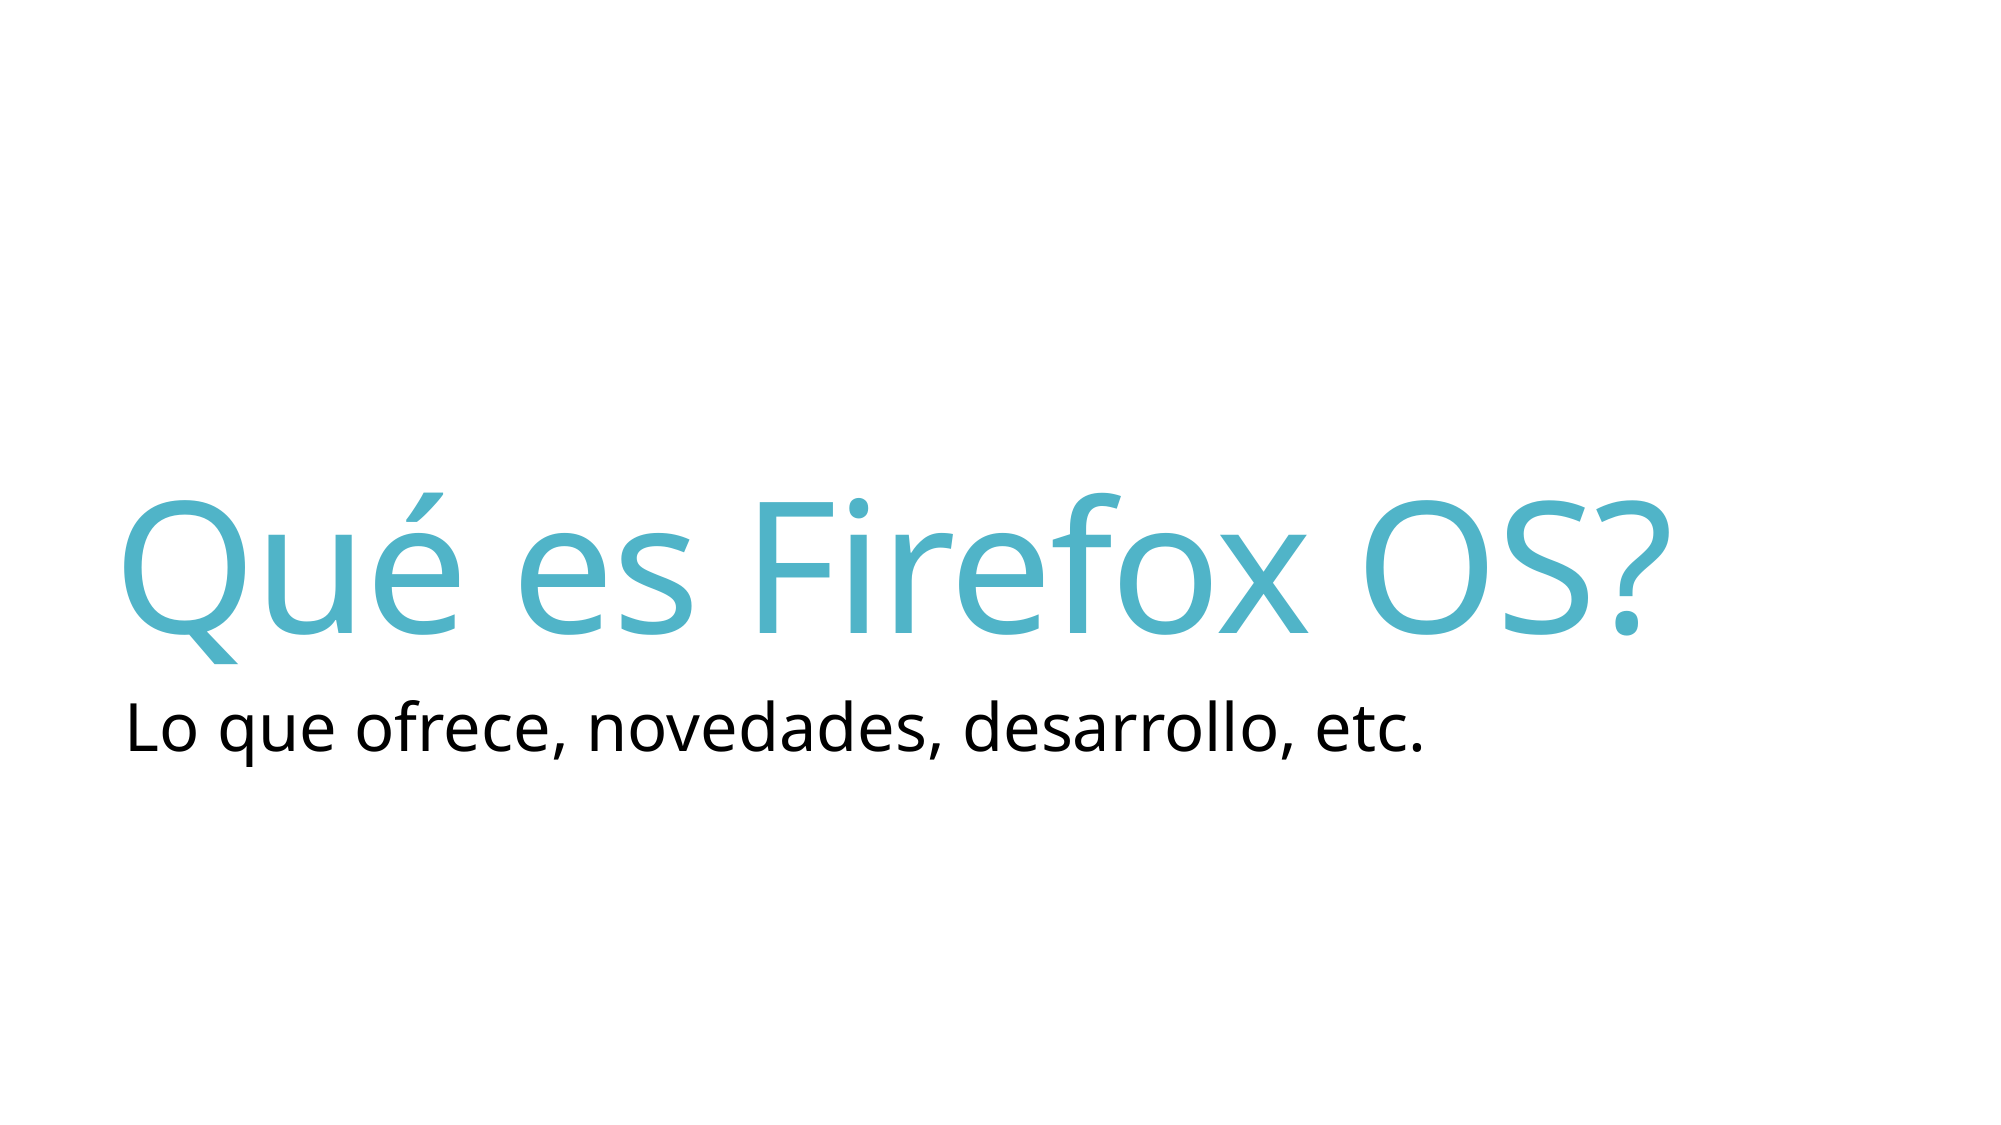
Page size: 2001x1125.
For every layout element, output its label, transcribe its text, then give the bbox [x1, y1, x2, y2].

list Lo que ofrece, novedades, desarrollo, etc. [109, 689, 1623, 960]
title Qué es Firefox OS? [98, 125, 1868, 677]
